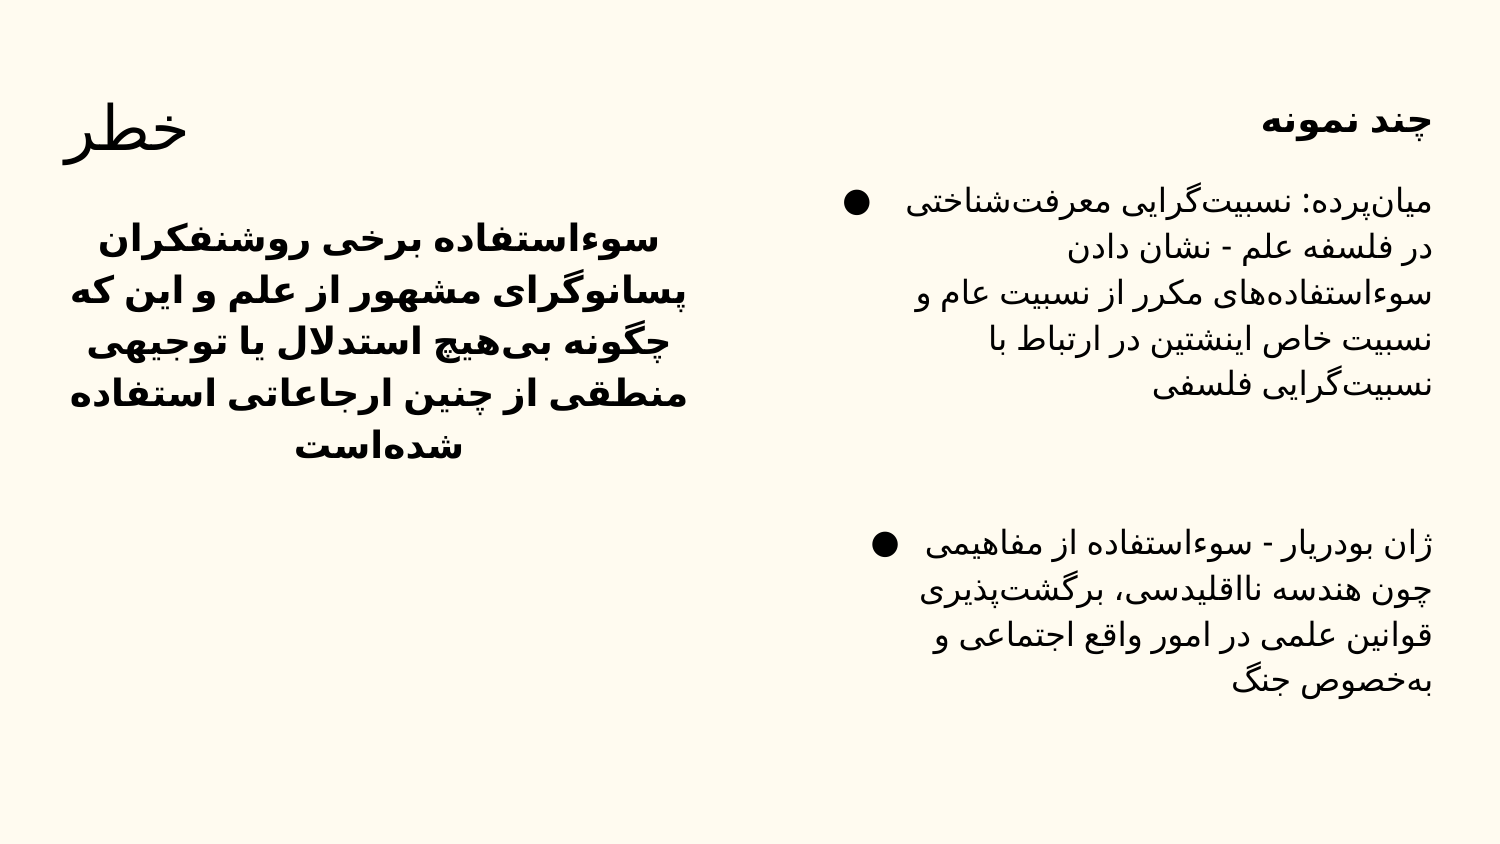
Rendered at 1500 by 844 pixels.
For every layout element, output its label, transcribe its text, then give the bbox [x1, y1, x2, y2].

list چند نمونه میان‌پرده: نسبیت‌گرایی معرفت‌شناختی در فلسفه علم - نشان دادن سوءاستفاده‌های مکرر از نسبیت عام و نسبیت خاص اینشتین در ارتباط با نسبیت‌گرایی فلسفی ژان بودریار - سوءاستفاده از مفاهیمی چون هندسه نااقلیدسی، برگشت‌پذیری قوانین علمی در امور واقع اجتماعی و به‌خصوص جنگ [792, 174, 1449, 631]
list سوءاستفاده برخی روشنفکران پسانوگرای مشهور از علم و این که چگونه بی‌هیچ استدلال یا توجیهی منطقی از چنین ارجاعاتی استفاده شده‌است [51, 192, 708, 750]
title خطر [51, 72, 1449, 174]
